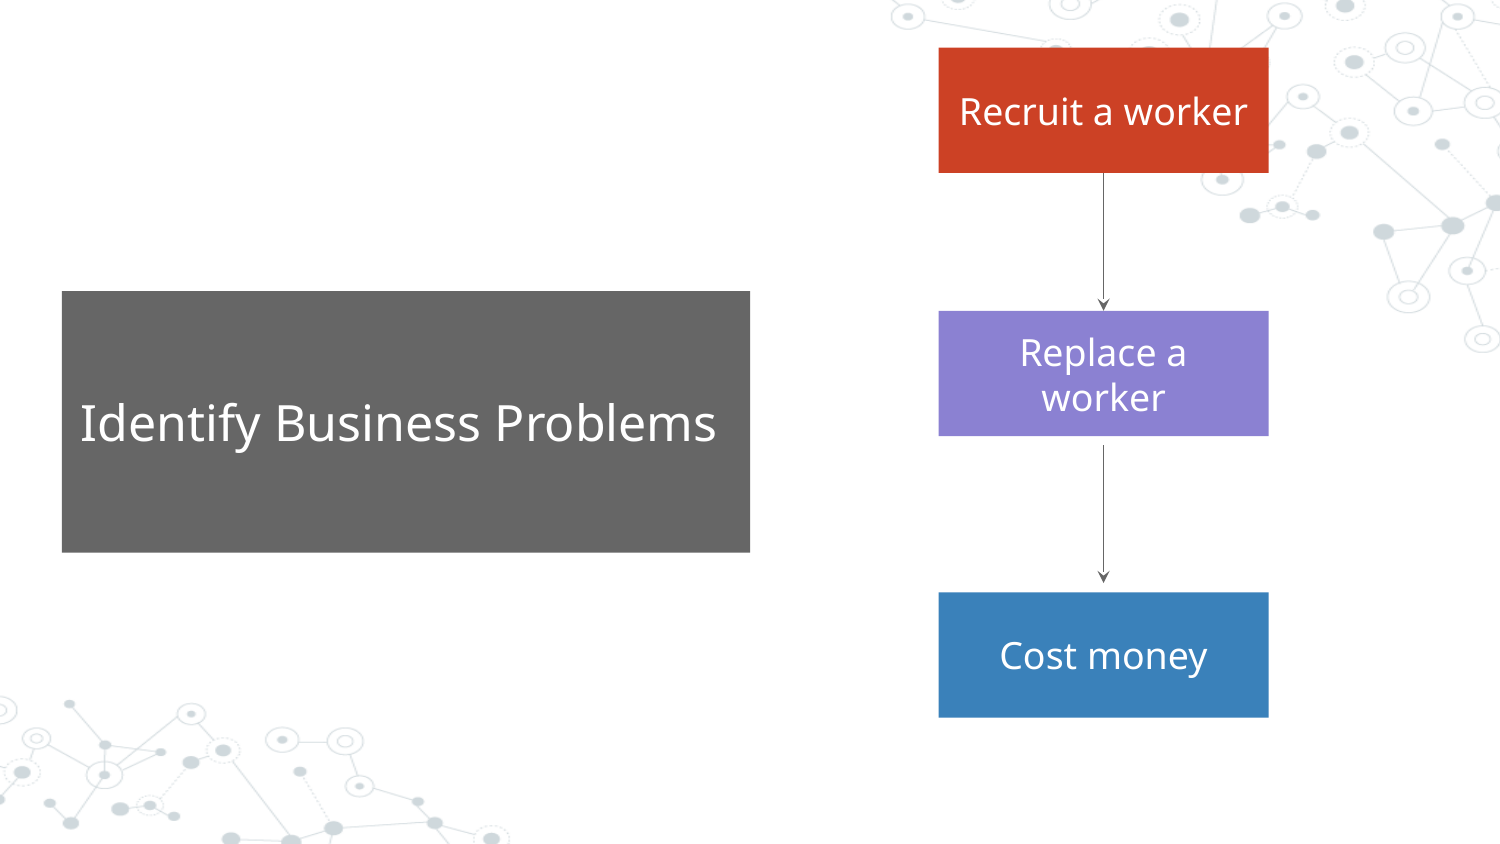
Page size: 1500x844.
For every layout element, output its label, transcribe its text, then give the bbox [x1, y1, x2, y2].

text_box Replace a worker [938, 310, 1269, 437]
picture [0, 0, 1500, 844]
text_box Cost money [938, 592, 1269, 718]
text_box Recruit a worker [938, 47, 1269, 173]
text_box Identify Business Problems [61, 291, 751, 553]
